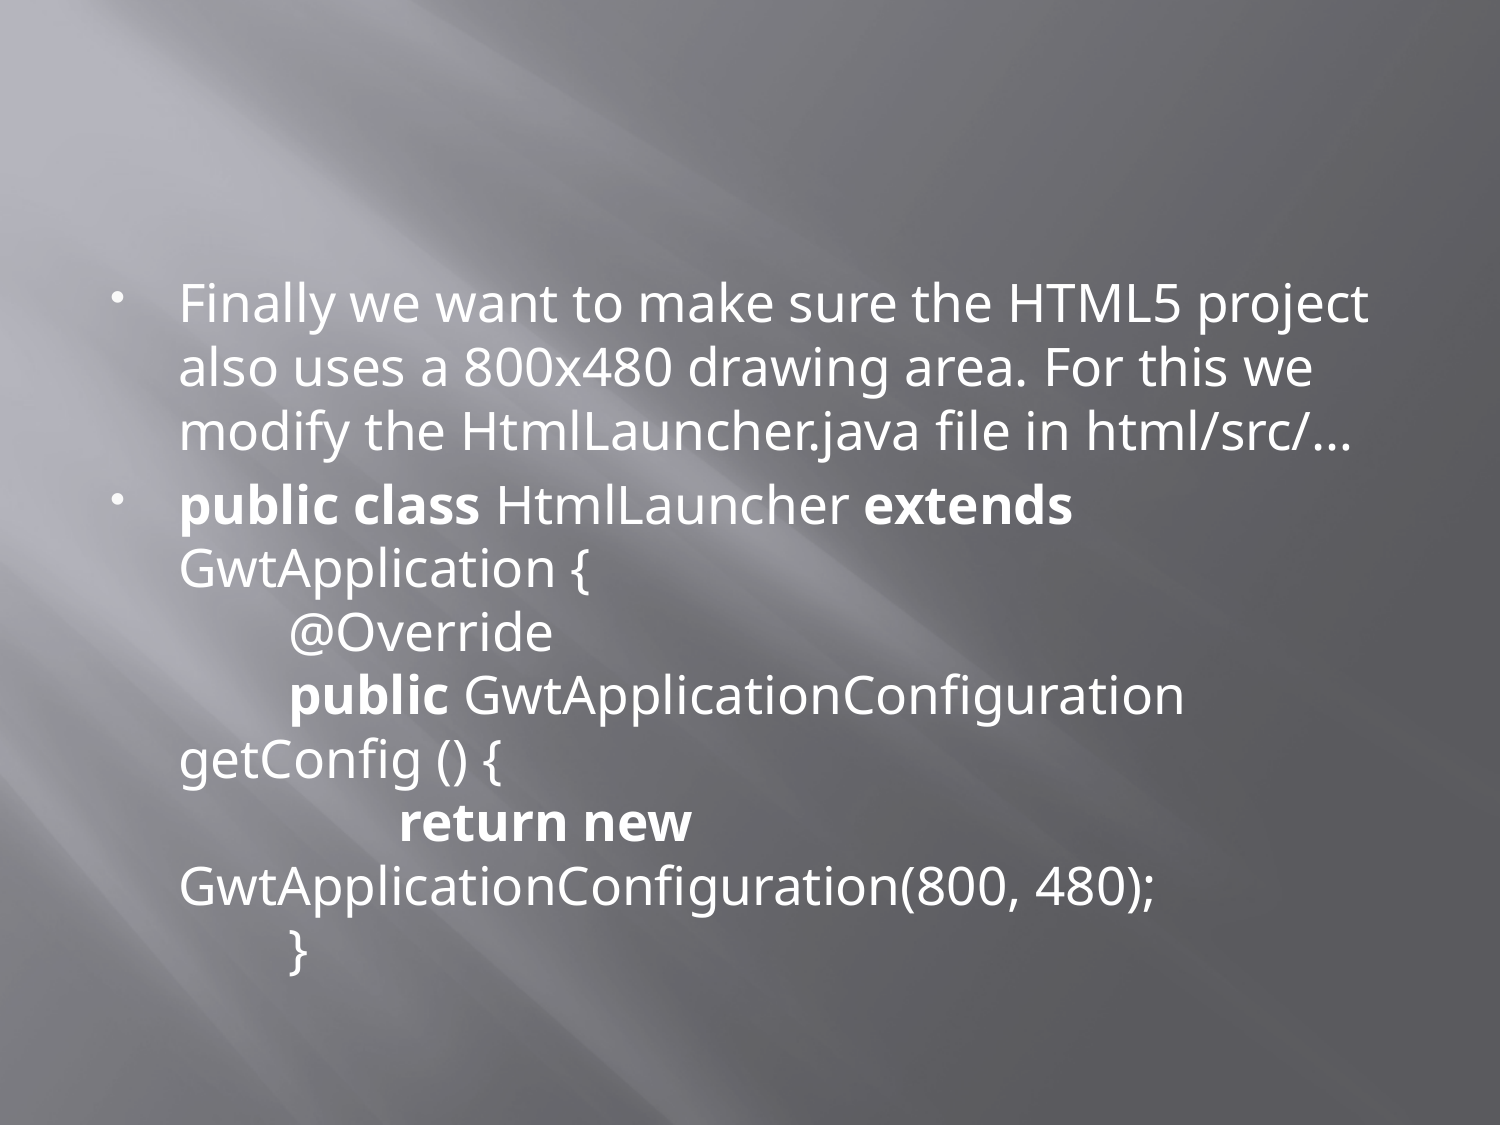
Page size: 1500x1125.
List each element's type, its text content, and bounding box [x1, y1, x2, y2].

list Finally we want to make sure the HTML5 project also uses a 800x480 drawing area. For this we modify the HtmlLauncher.java file in html/src/… public class HtmlLauncher extends GwtApplication { @Override public GwtApplicationConfiguration getConfig () { return new GwtApplicationConfiguration(800, 480); } [75, 262, 1425, 1035]
